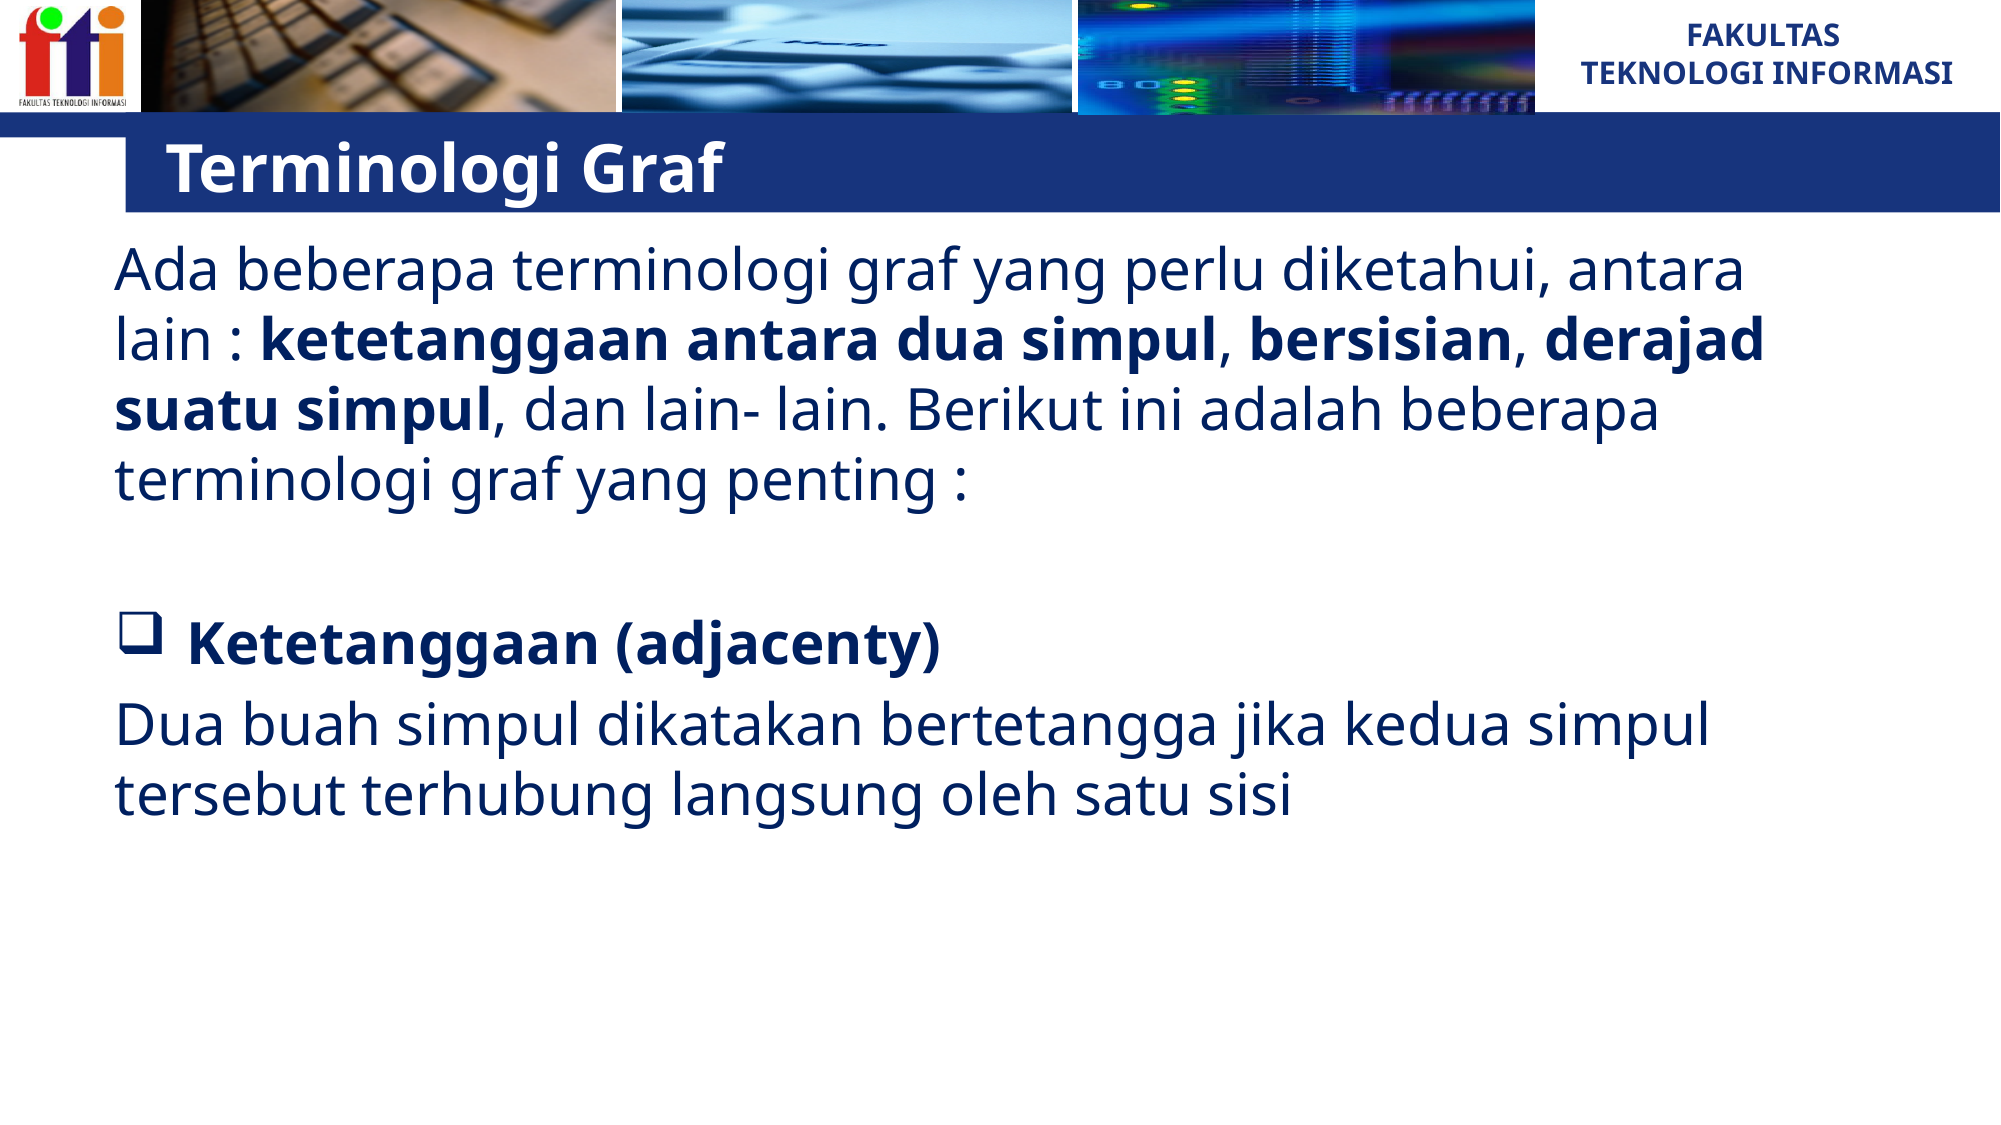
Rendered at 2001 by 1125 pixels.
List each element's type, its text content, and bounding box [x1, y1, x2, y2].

picture [1078, 0, 1535, 115]
picture [141, 0, 616, 112]
picture [622, 0, 1072, 113]
list Ada beberapa terminologi graf yang perlu diketahui, antara lain : ketetanggaan antara dua simpul, bersisian, derajad suatu simpul, dan lain- lain. Berikut ini adalah beberapa terminologi graf yang penting : Ketetanggaan (adjacenty) Dua buah simpul dikatakan bertetangga jika kedua simpul tersebut terhubung langsung oleh satu sisi [99, 224, 1901, 1038]
picture [19, 6, 126, 106]
title Terminologi Graf [149, 119, 1934, 213]
